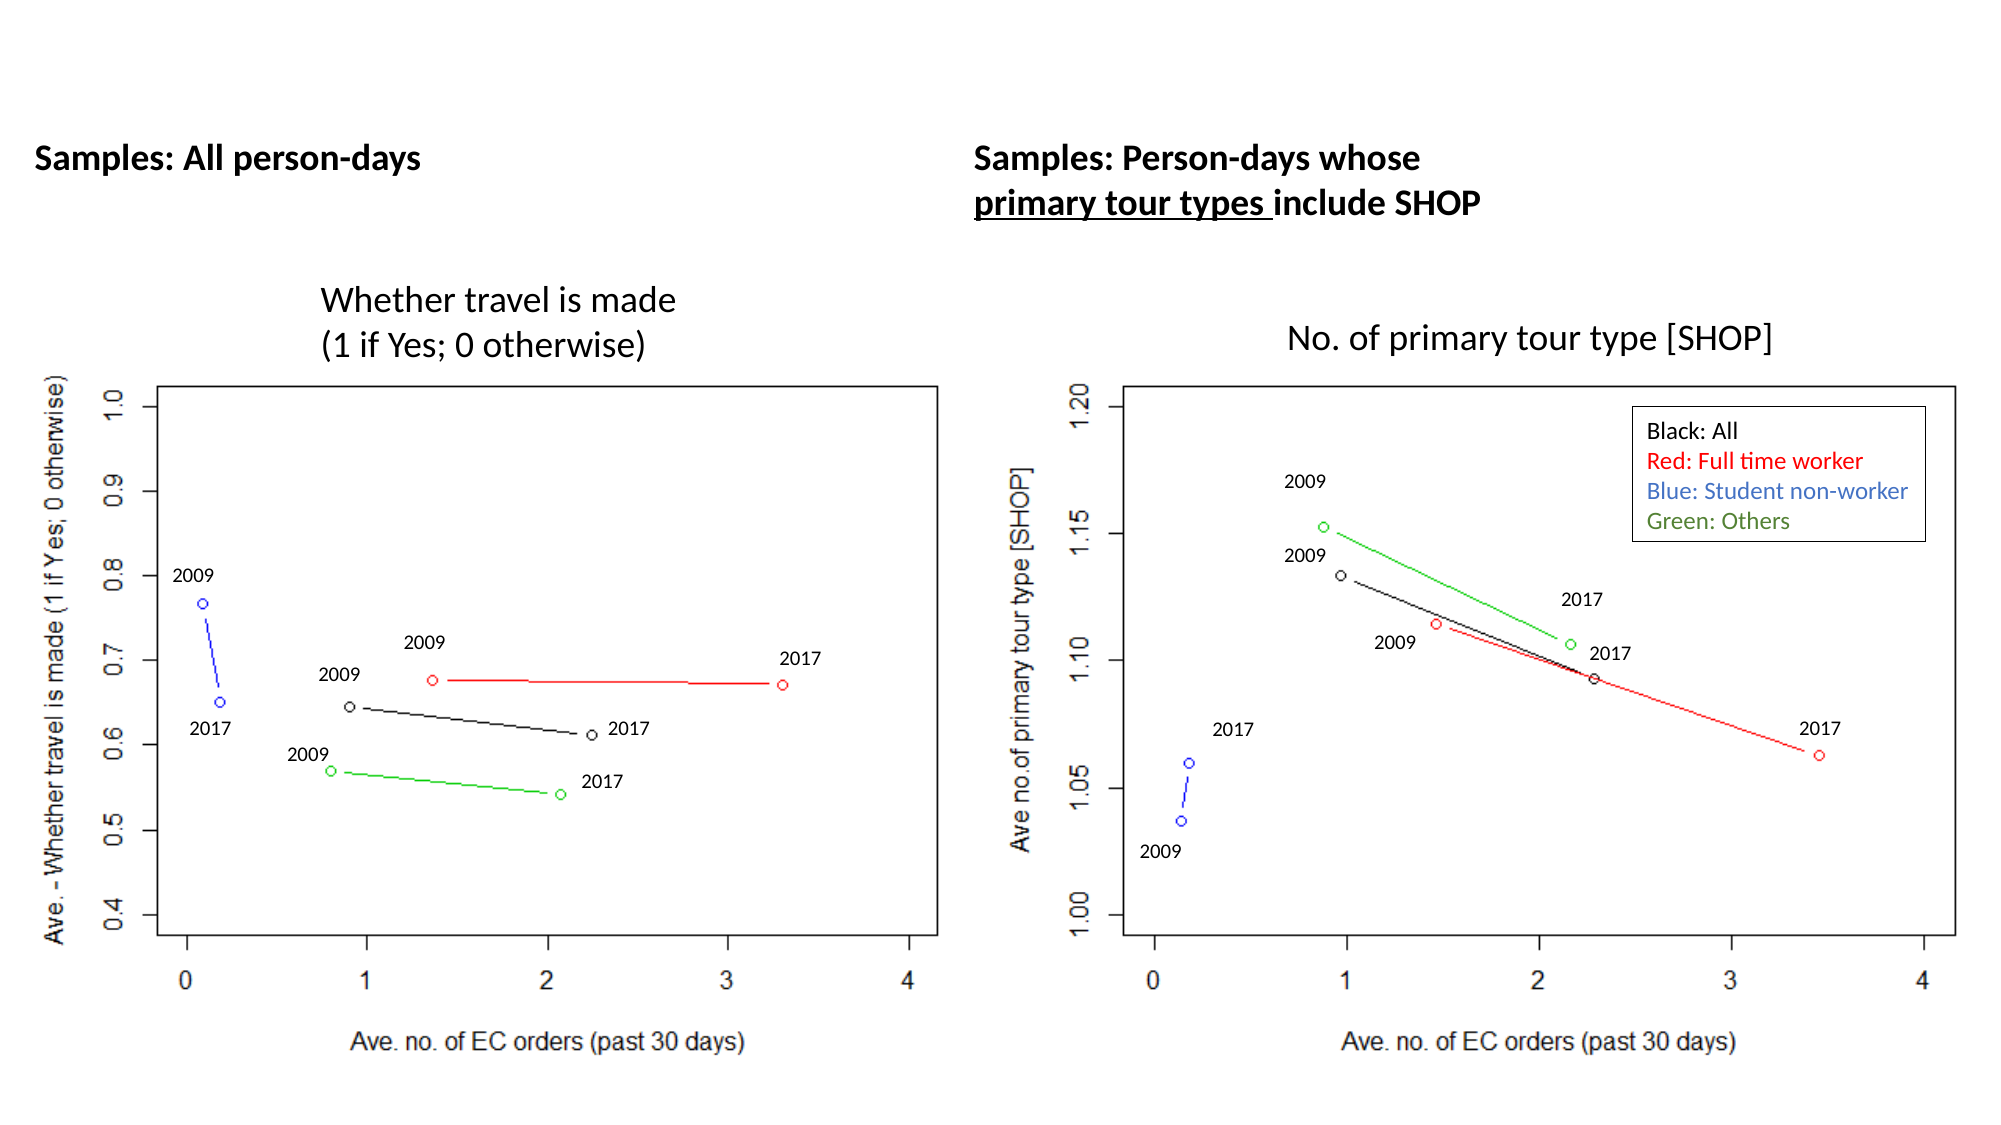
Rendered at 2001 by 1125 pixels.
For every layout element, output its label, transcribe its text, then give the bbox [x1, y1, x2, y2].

text_box Samples: All person-days [19, 125, 612, 185]
text_box Samples: Person-days whose primary tour types include SHOP [959, 125, 1551, 230]
picture [35, 264, 2000, 1088]
